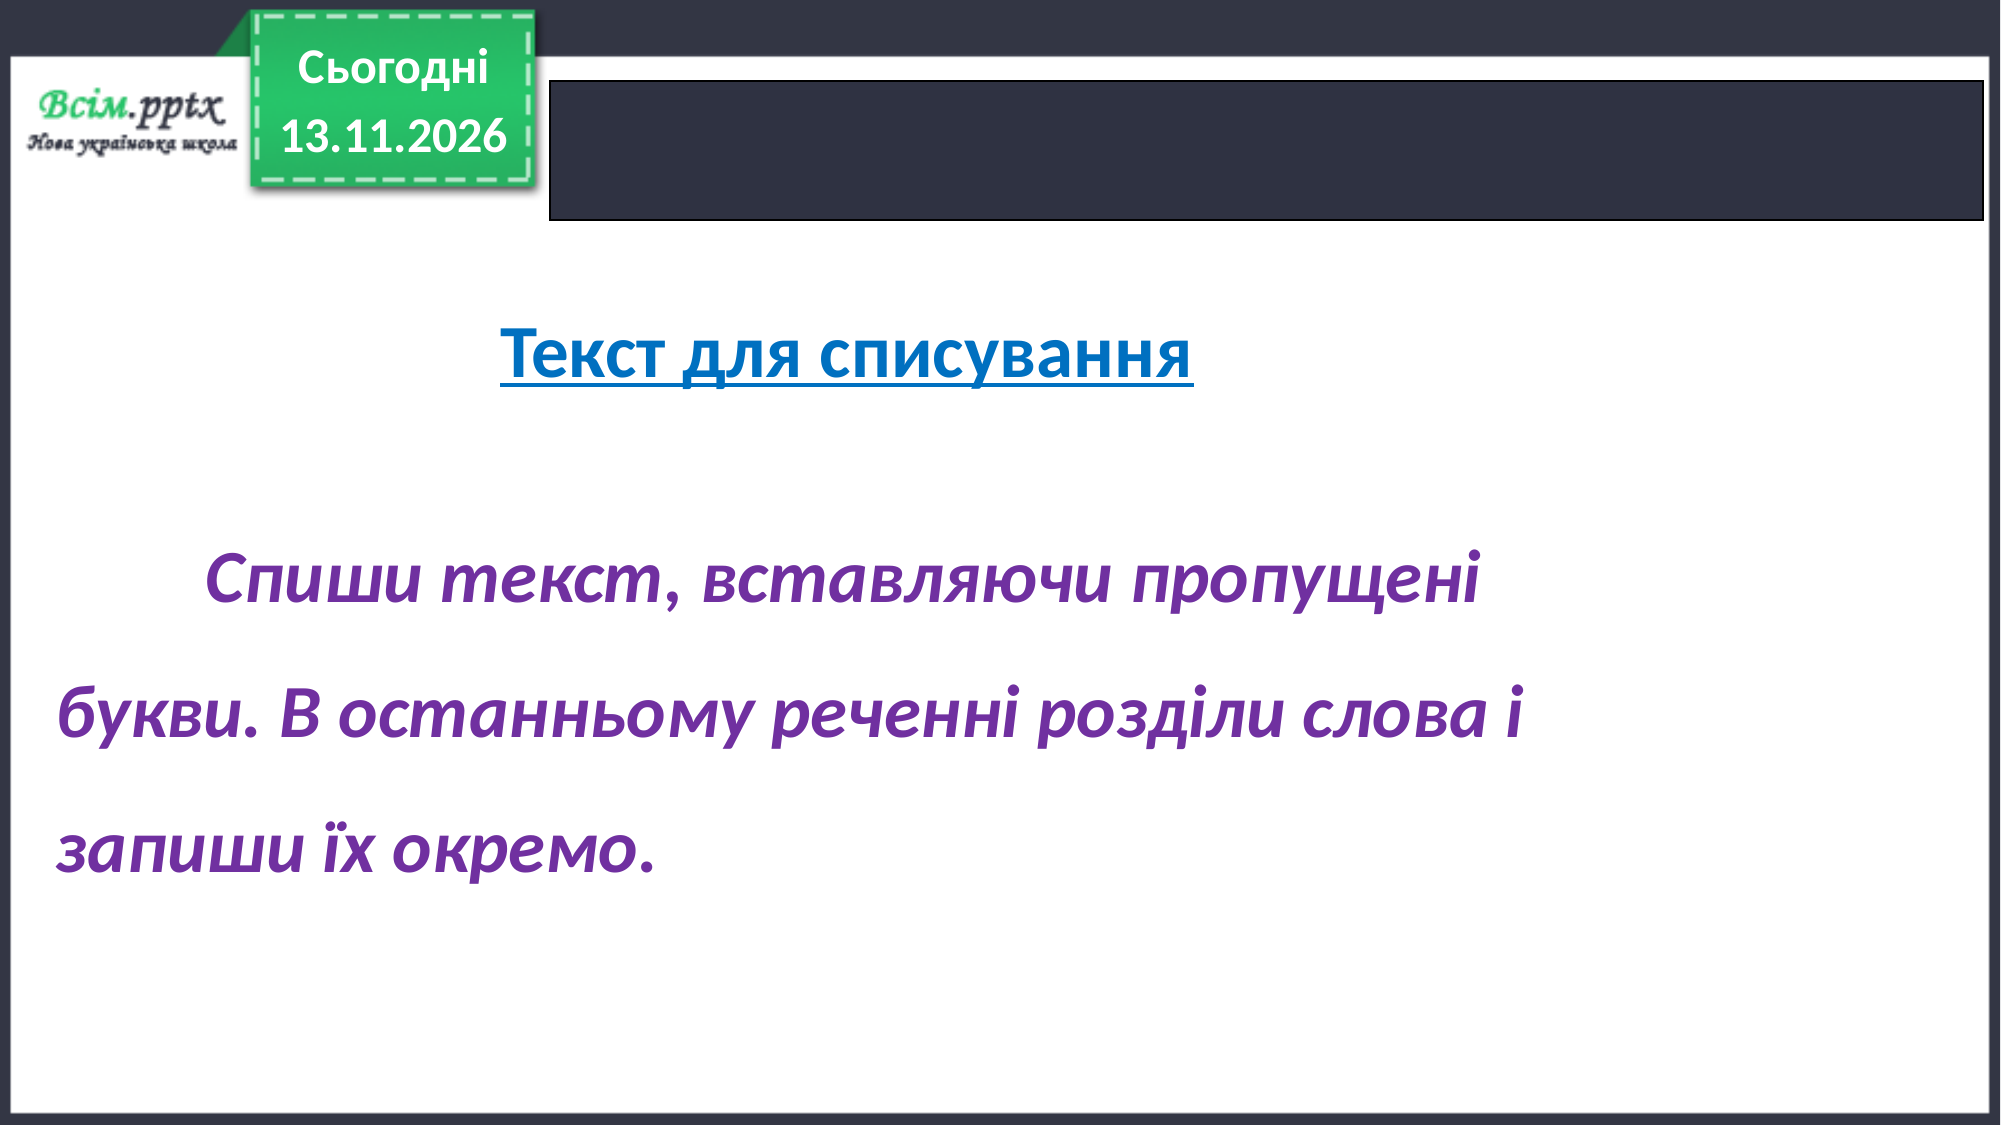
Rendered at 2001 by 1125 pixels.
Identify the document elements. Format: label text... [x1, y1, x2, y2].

text_box 02.05.2022 [263, 101, 524, 164]
text_box Сьогодні [284, 26, 535, 101]
picture [0, 0, 2001, 1125]
text_box Текст для списування Спиши текст, вставляючи пропущені букви. В останньому реченні розділи слова і запиши їх окремо. [41, 295, 1653, 896]
text_box [549, 80, 1984, 221]
